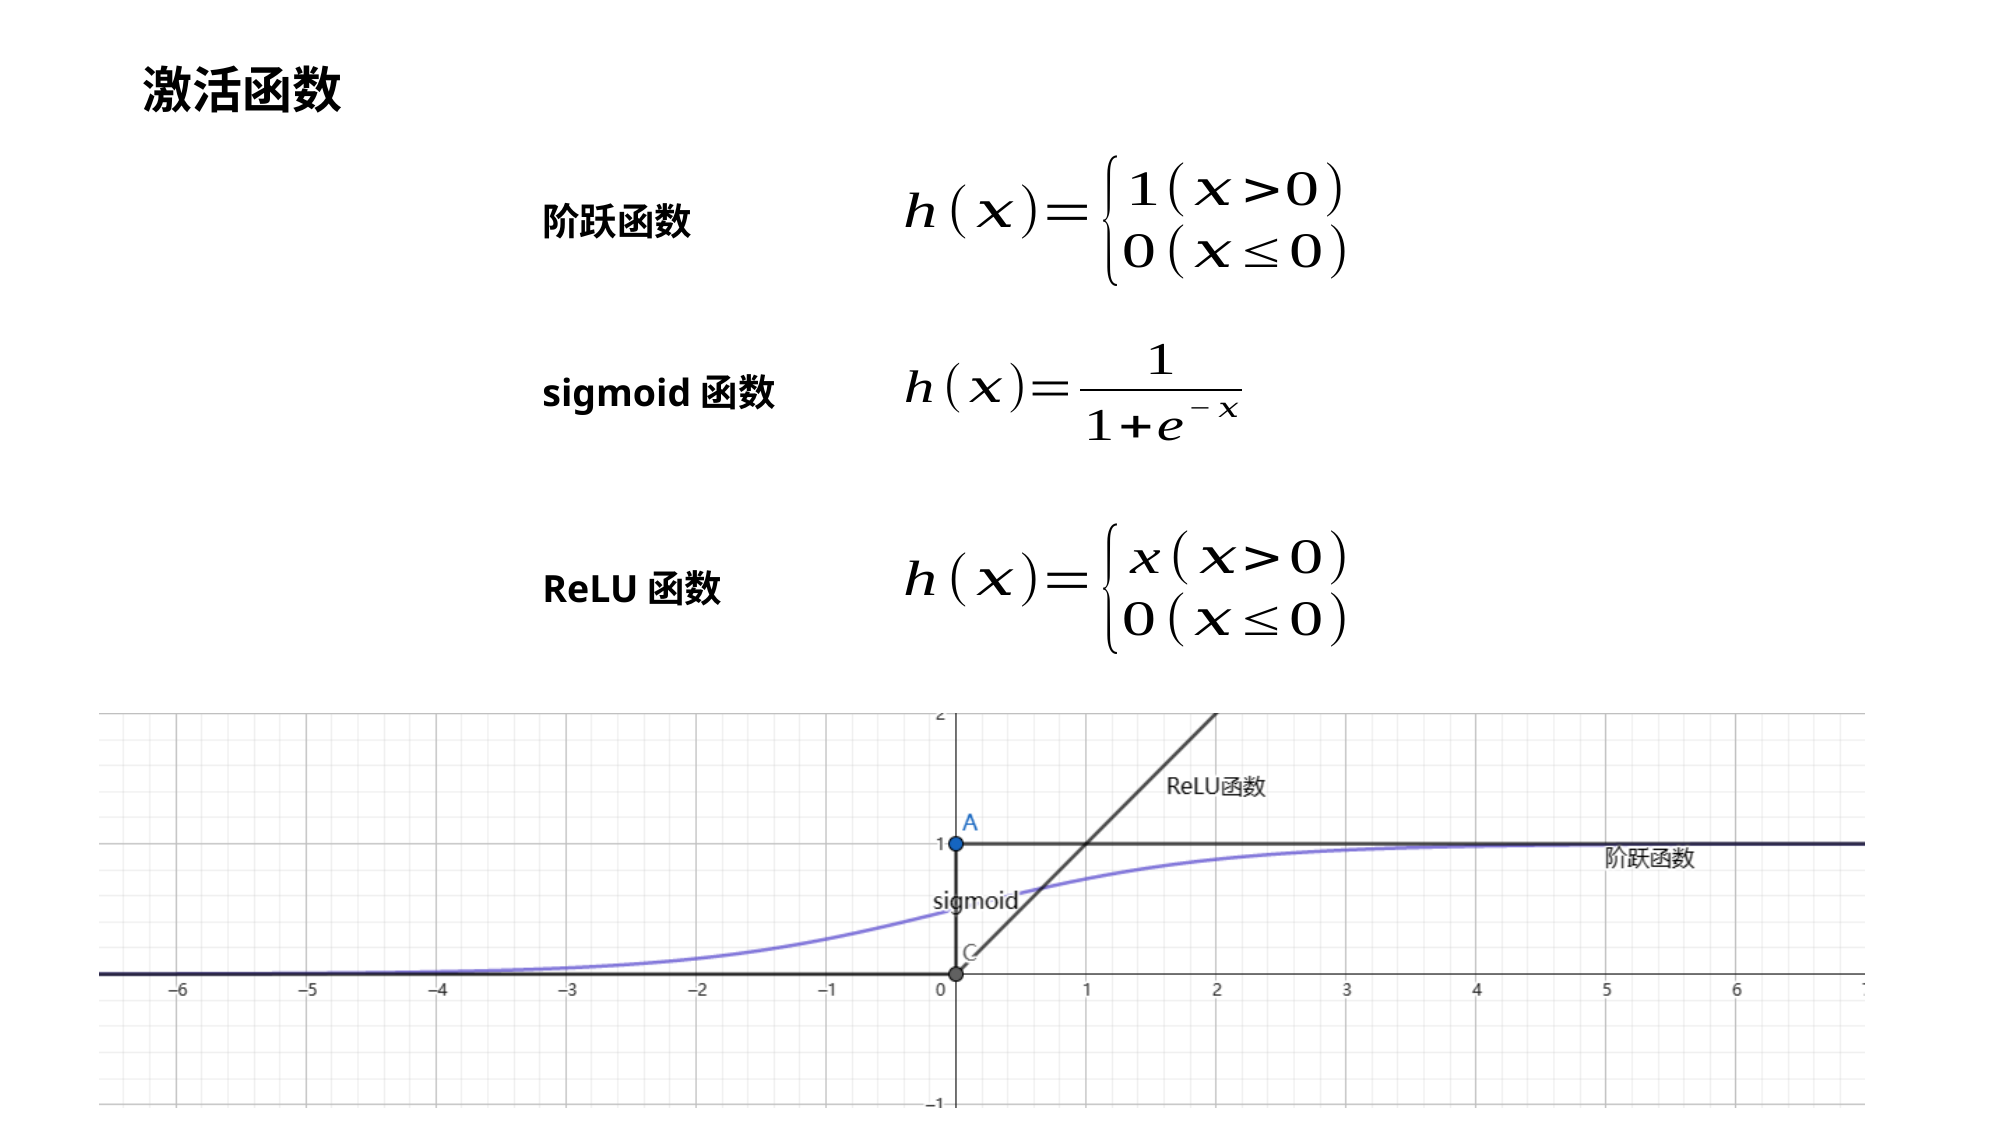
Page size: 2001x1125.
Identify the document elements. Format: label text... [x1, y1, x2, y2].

picture [99, 713, 1865, 1108]
text_box sigmoid函数 [527, 361, 843, 421]
text_box ReLU函数 [527, 558, 796, 618]
text_box 阶跃函数 [527, 190, 816, 251]
text_box 激活函数 [128, 51, 1129, 127]
